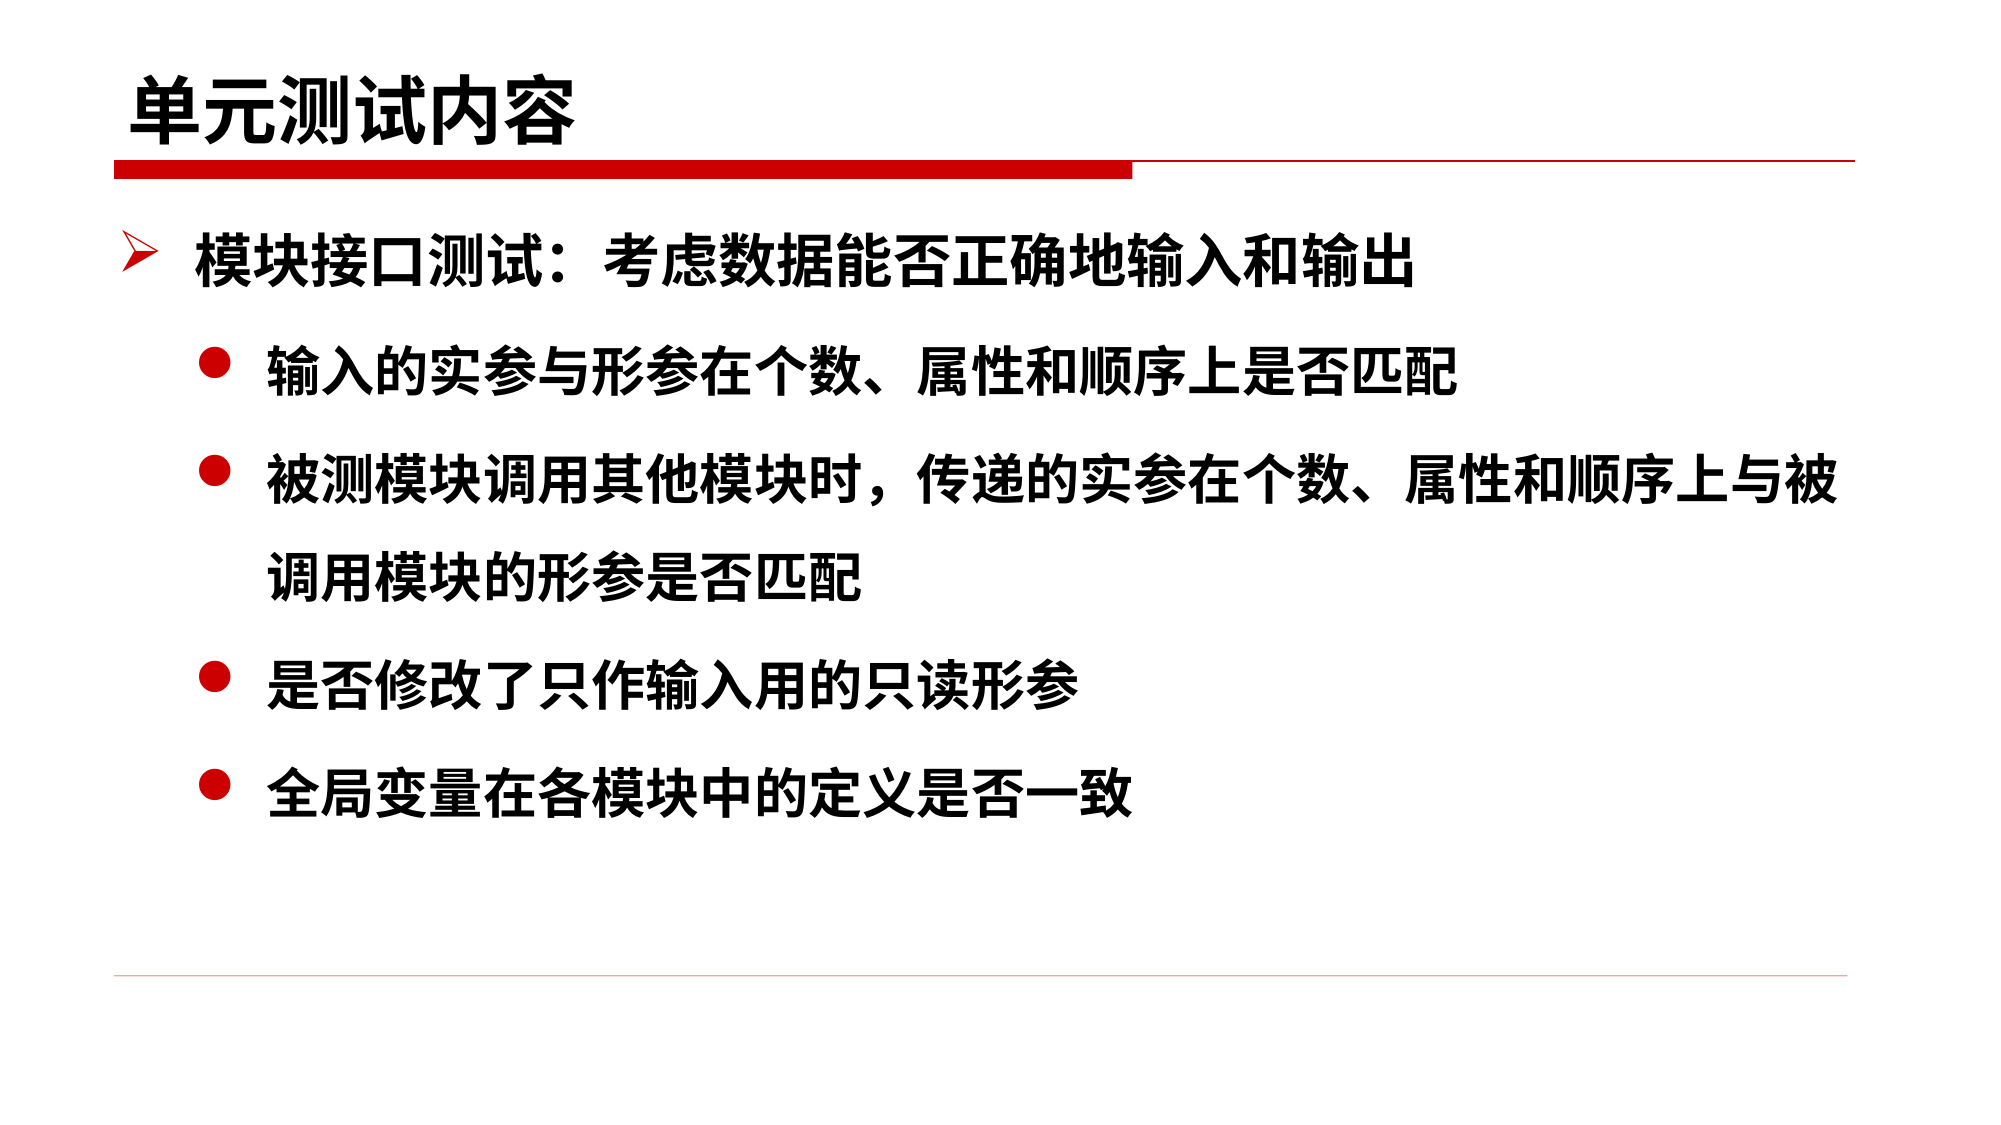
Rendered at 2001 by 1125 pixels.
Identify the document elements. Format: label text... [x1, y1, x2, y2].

list 模块接口测试：考虑数据能否正确地输入和输出 输入的实参与形参在个数、属性和顺序上是否匹配 被测模块调用其他模块时，传递的实参在个数、属性和顺序上与被调用模块的形参是否匹配 是否修改了只作输入用的只读形参 全局变量在各模块中的定义是否一致 [102, 181, 1886, 976]
title 单元测试内容 [112, 42, 1863, 161]
